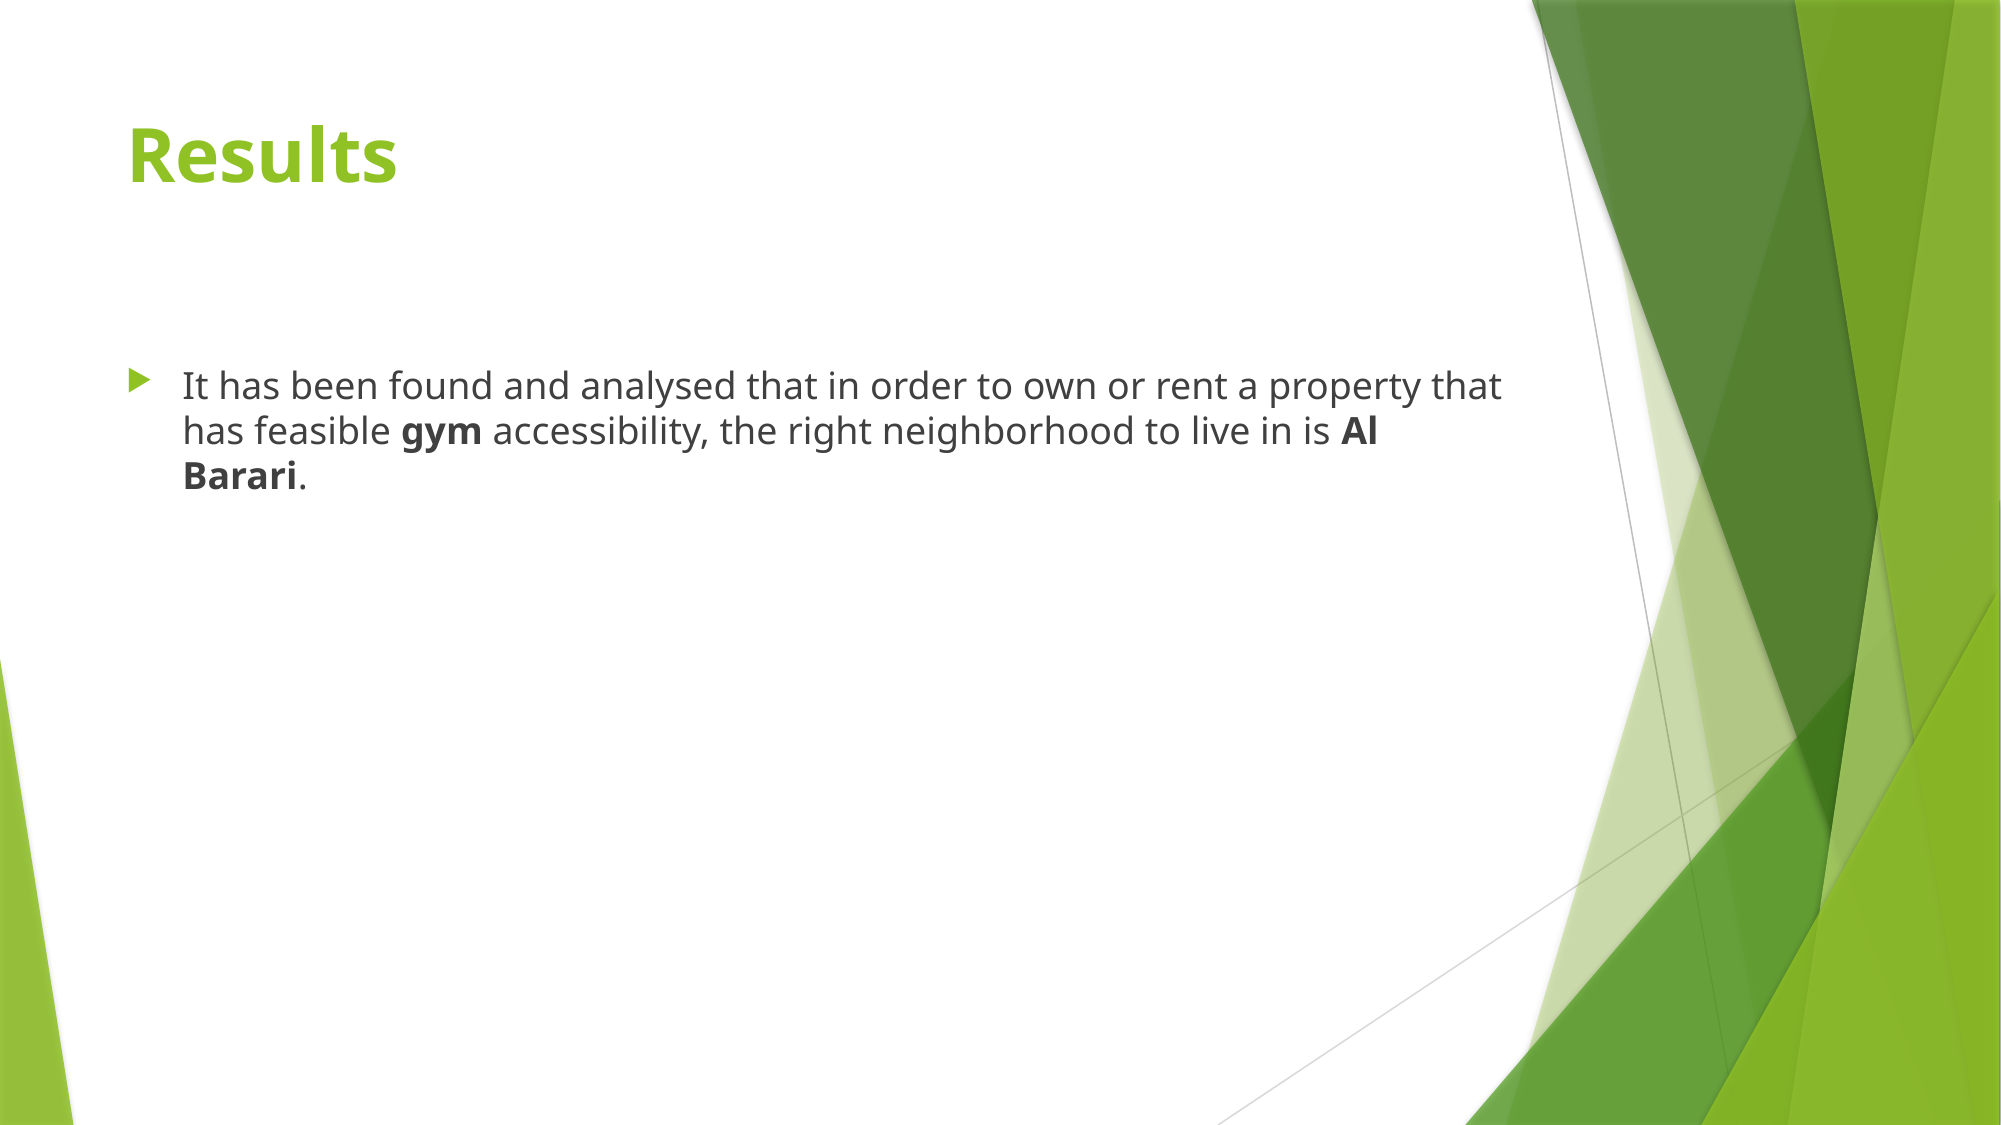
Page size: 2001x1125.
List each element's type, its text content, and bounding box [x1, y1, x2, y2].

list It has been found and analysed that in order to own or rent a property that has feasible gym accessibility, the right neighborhood to live in is Al Barari. [111, 354, 1522, 992]
title Results [111, 99, 1522, 317]
